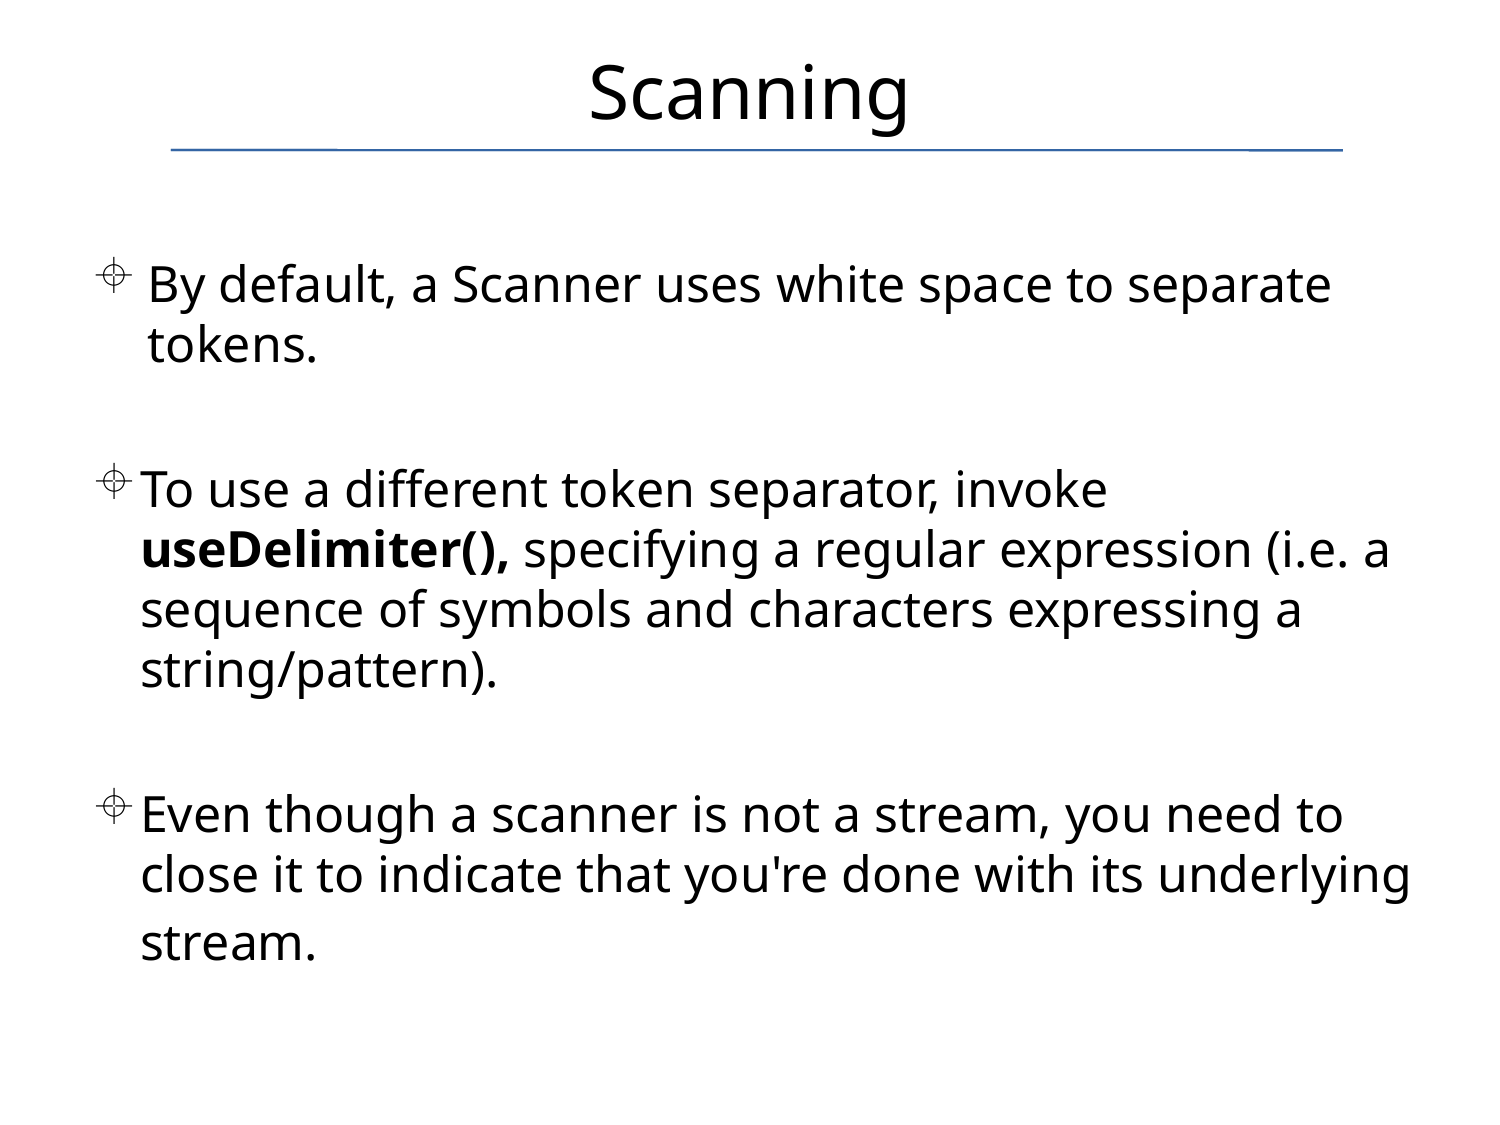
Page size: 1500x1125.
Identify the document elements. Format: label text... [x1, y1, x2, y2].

title Scanning [74, 0, 1426, 179]
list By default, a Scanner uses white space to separate tokens. To use a different token separator, invoke useDelimiter(), specifying a regular expression (i.e. a sequence of symbols and characters expressing a string/pattern). Even though a scanner is not a stream, you need to close it to indicate that you're done with its underlying stream. [84, 179, 1436, 1083]
